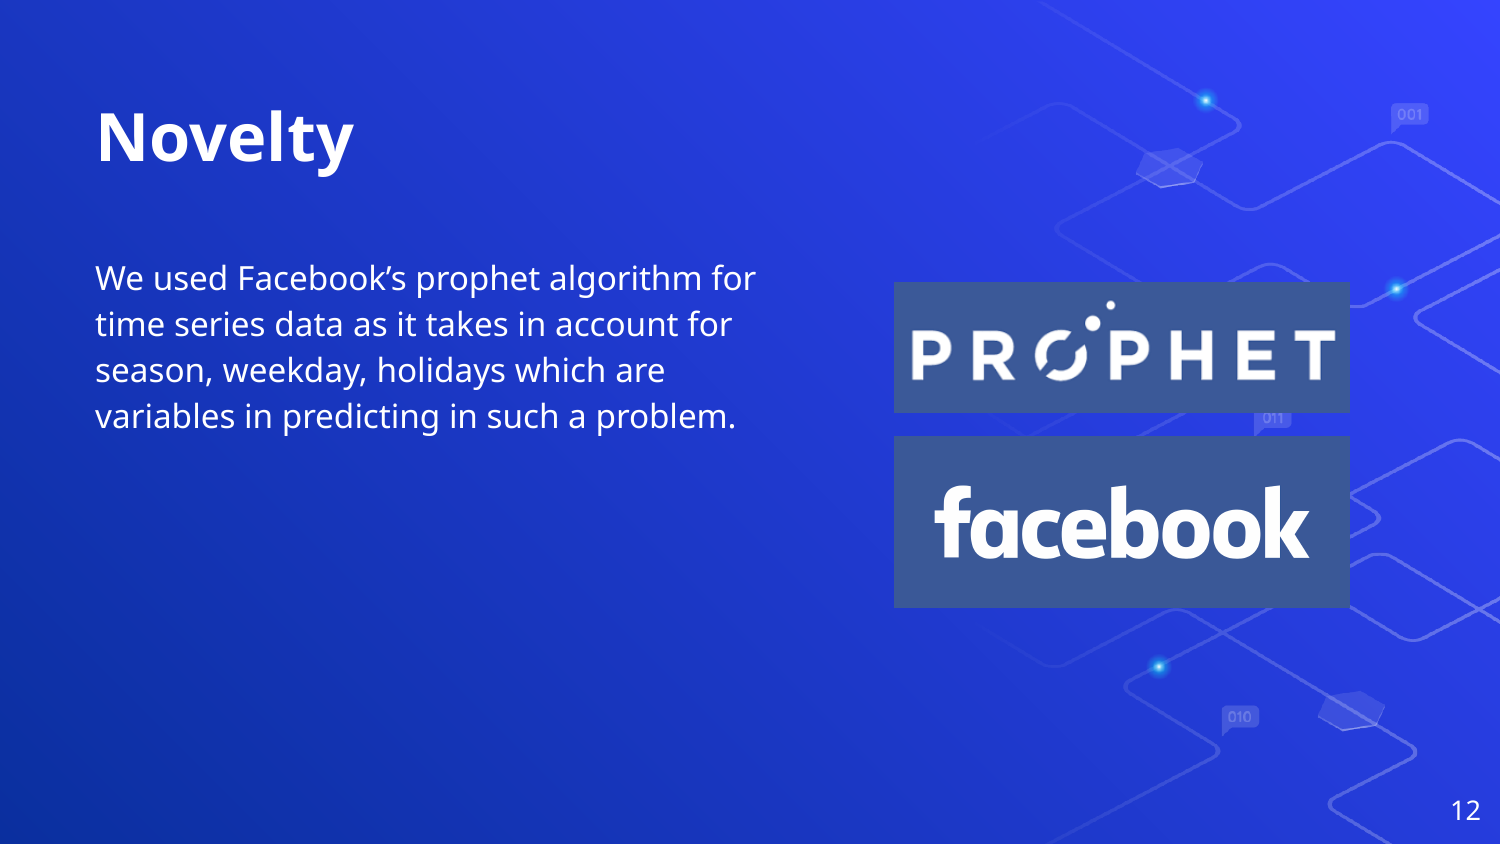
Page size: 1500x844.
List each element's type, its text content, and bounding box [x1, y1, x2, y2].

title Novelty [95, 33, 1146, 175]
subtitle We used Facebook’s prophet algorithm for time series data as it takes in account for season, weekday, holidays which are variables in predicting in such a problem. [95, 251, 794, 593]
slide_number ‹#› [1391, 779, 1482, 844]
picture [0, 0, 1500, 844]
